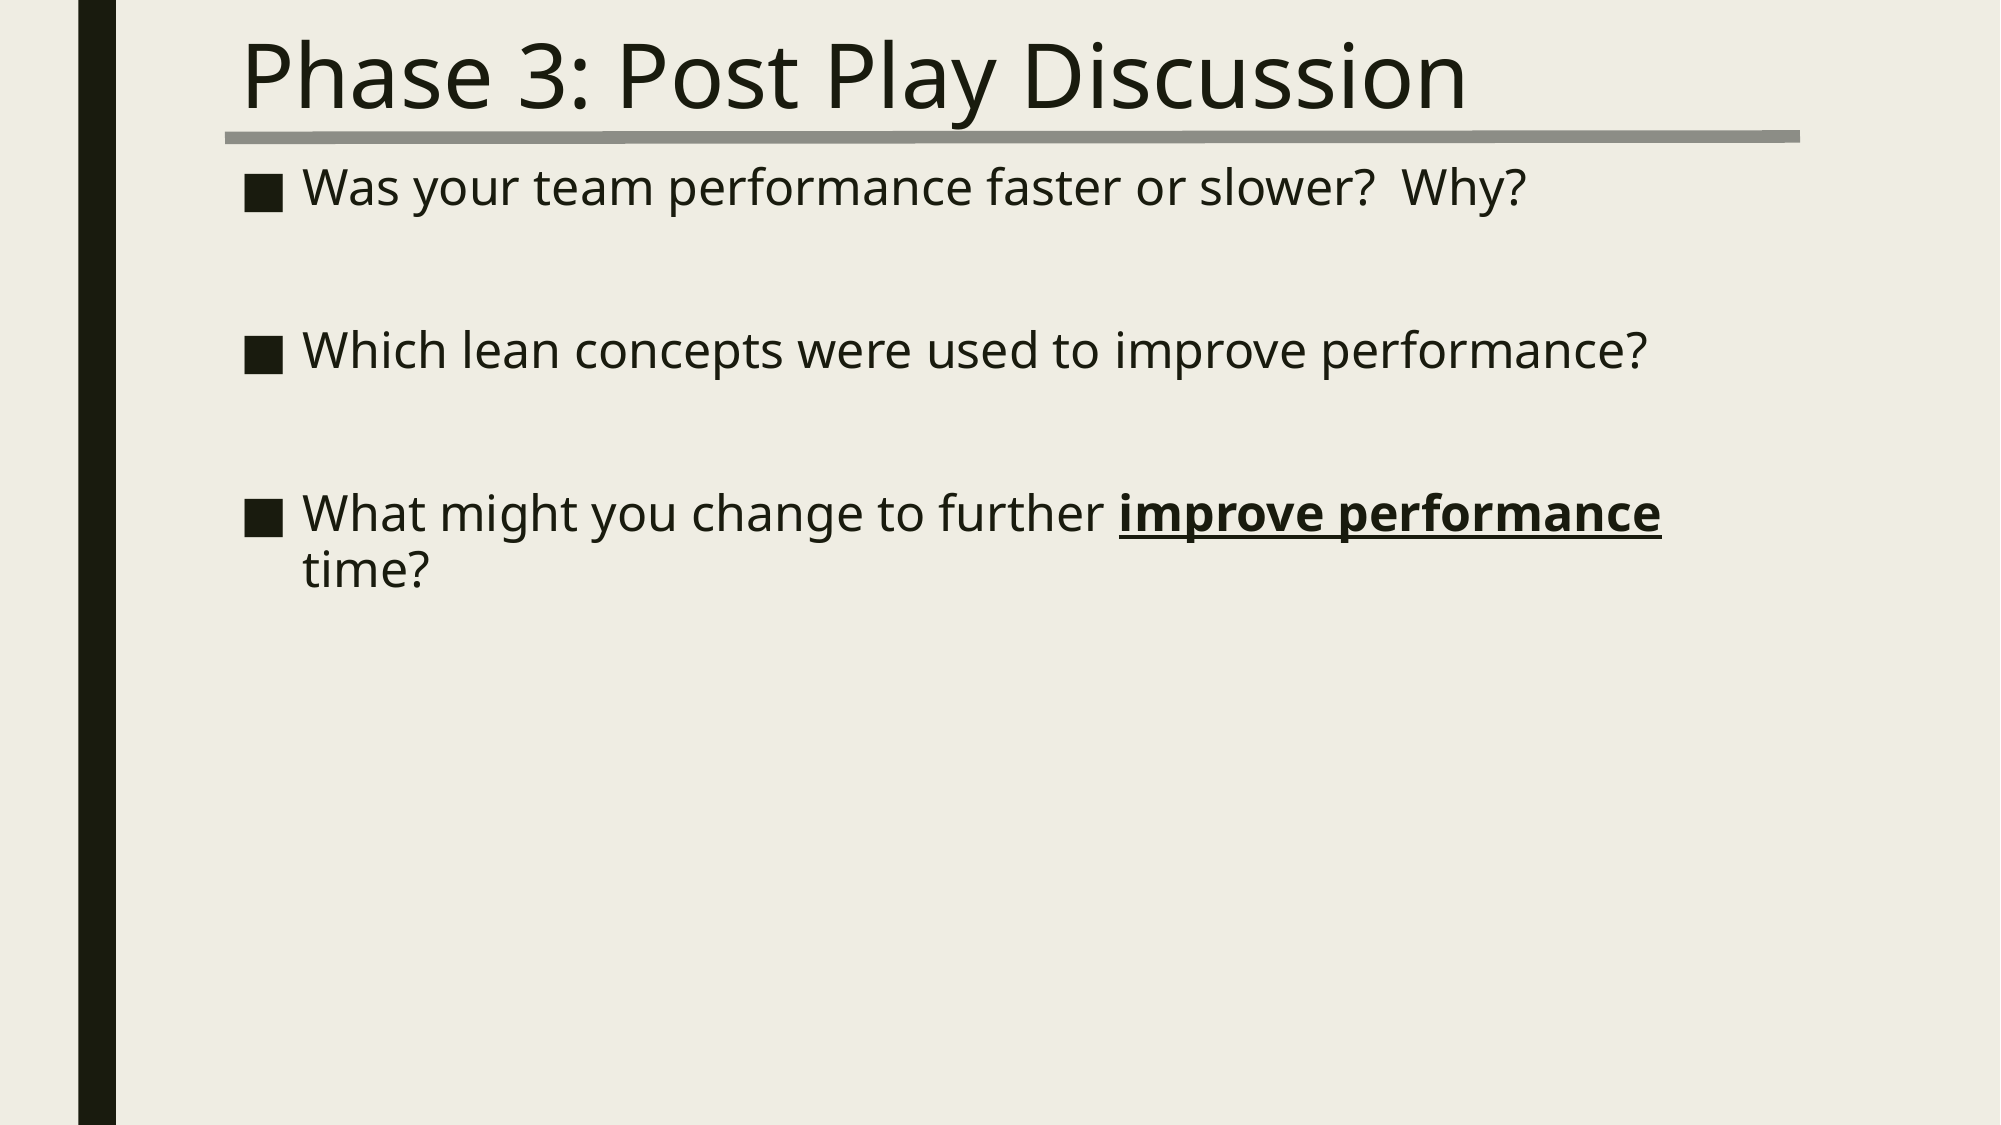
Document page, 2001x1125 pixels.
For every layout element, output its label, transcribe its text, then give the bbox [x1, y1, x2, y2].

title Phase 3: Post Play Discussion [225, 24, 1800, 137]
list Was your team performance faster or slower? Why? Which lean concepts were used to improve performance? What might you change to further improve performance time? [225, 152, 1800, 1059]
